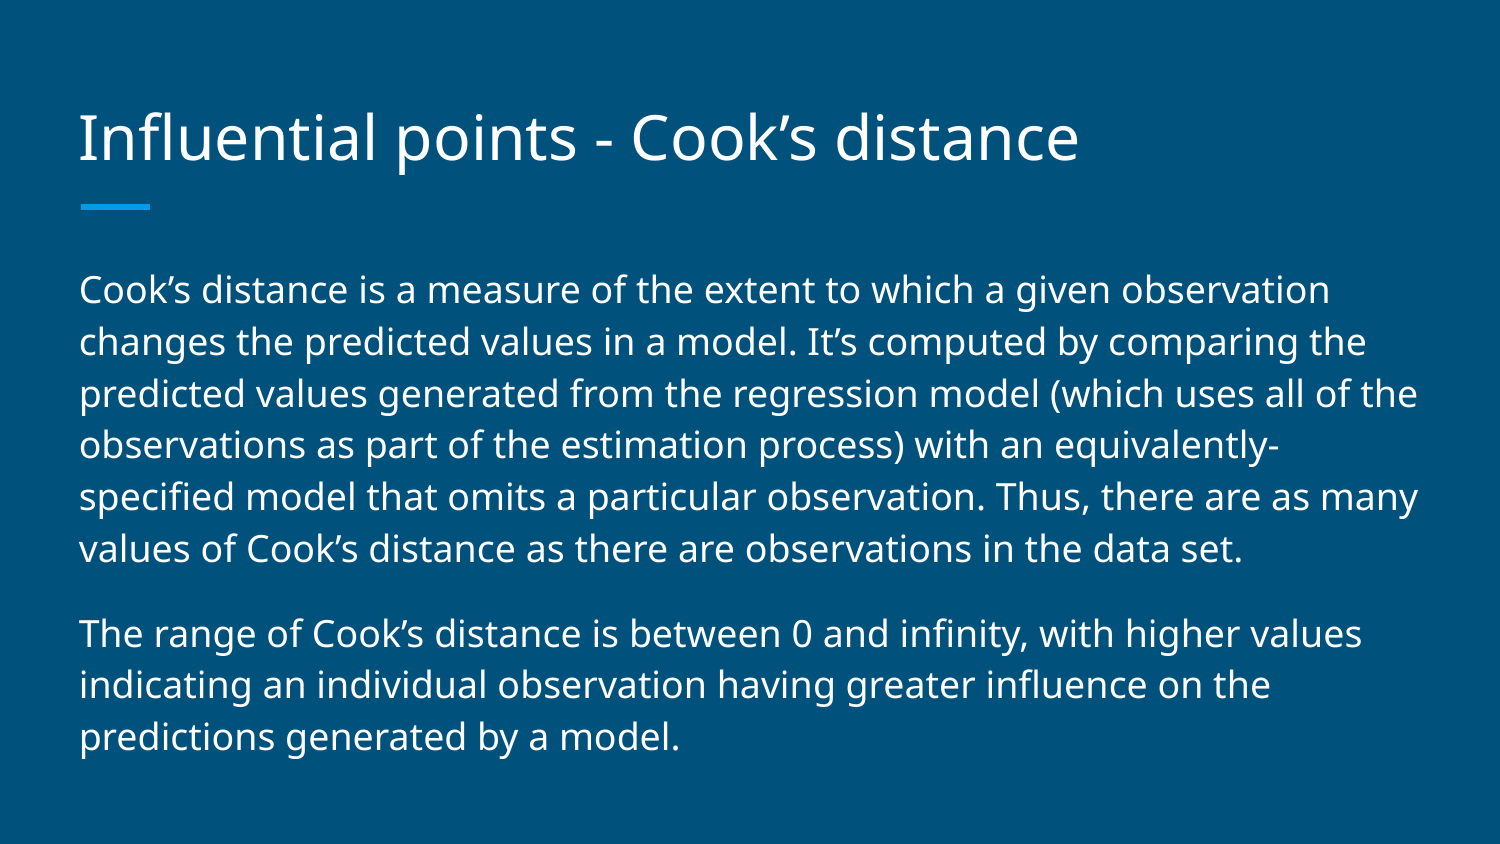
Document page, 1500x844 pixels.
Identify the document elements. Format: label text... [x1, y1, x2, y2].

picture [500, 750, 510, 758]
list Cook’s distance is a measure of the extent to which a given observation changes the predicted values in a model. It’s computed by comparing the predicted values generated from the regression model (which uses all of the observations as part of the estimation process) with an equivalently-specified model that omits a particular observation. Thus, there are as many values of Cook’s distance as there are observations in the data set. The range of Cook’s distance is between 0 and infinity, with higher values indicating an individual observation having greater influence on the predictions generated by a model. [63, 244, 1437, 750]
title Influential points - Cook’s distance [63, 75, 1437, 188]
picture [289, 750, 304, 758]
